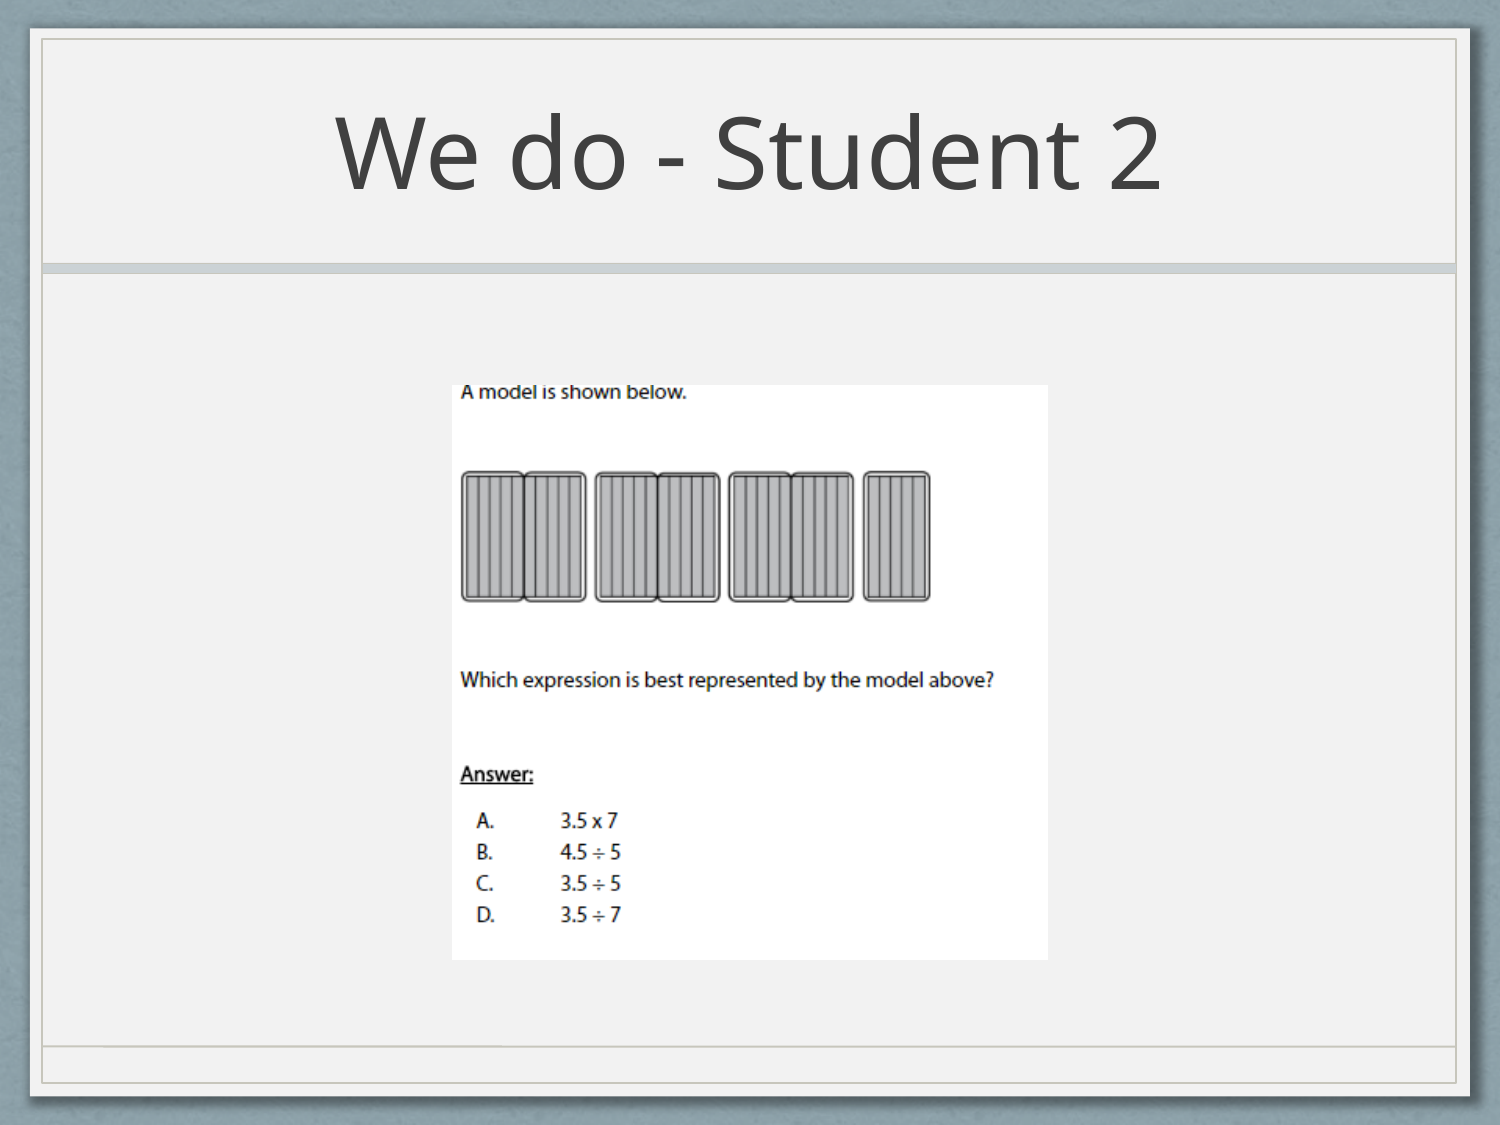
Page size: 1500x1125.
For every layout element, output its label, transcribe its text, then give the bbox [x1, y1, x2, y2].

title We do - Student 2 [147, 40, 1353, 260]
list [451, 385, 1049, 960]
